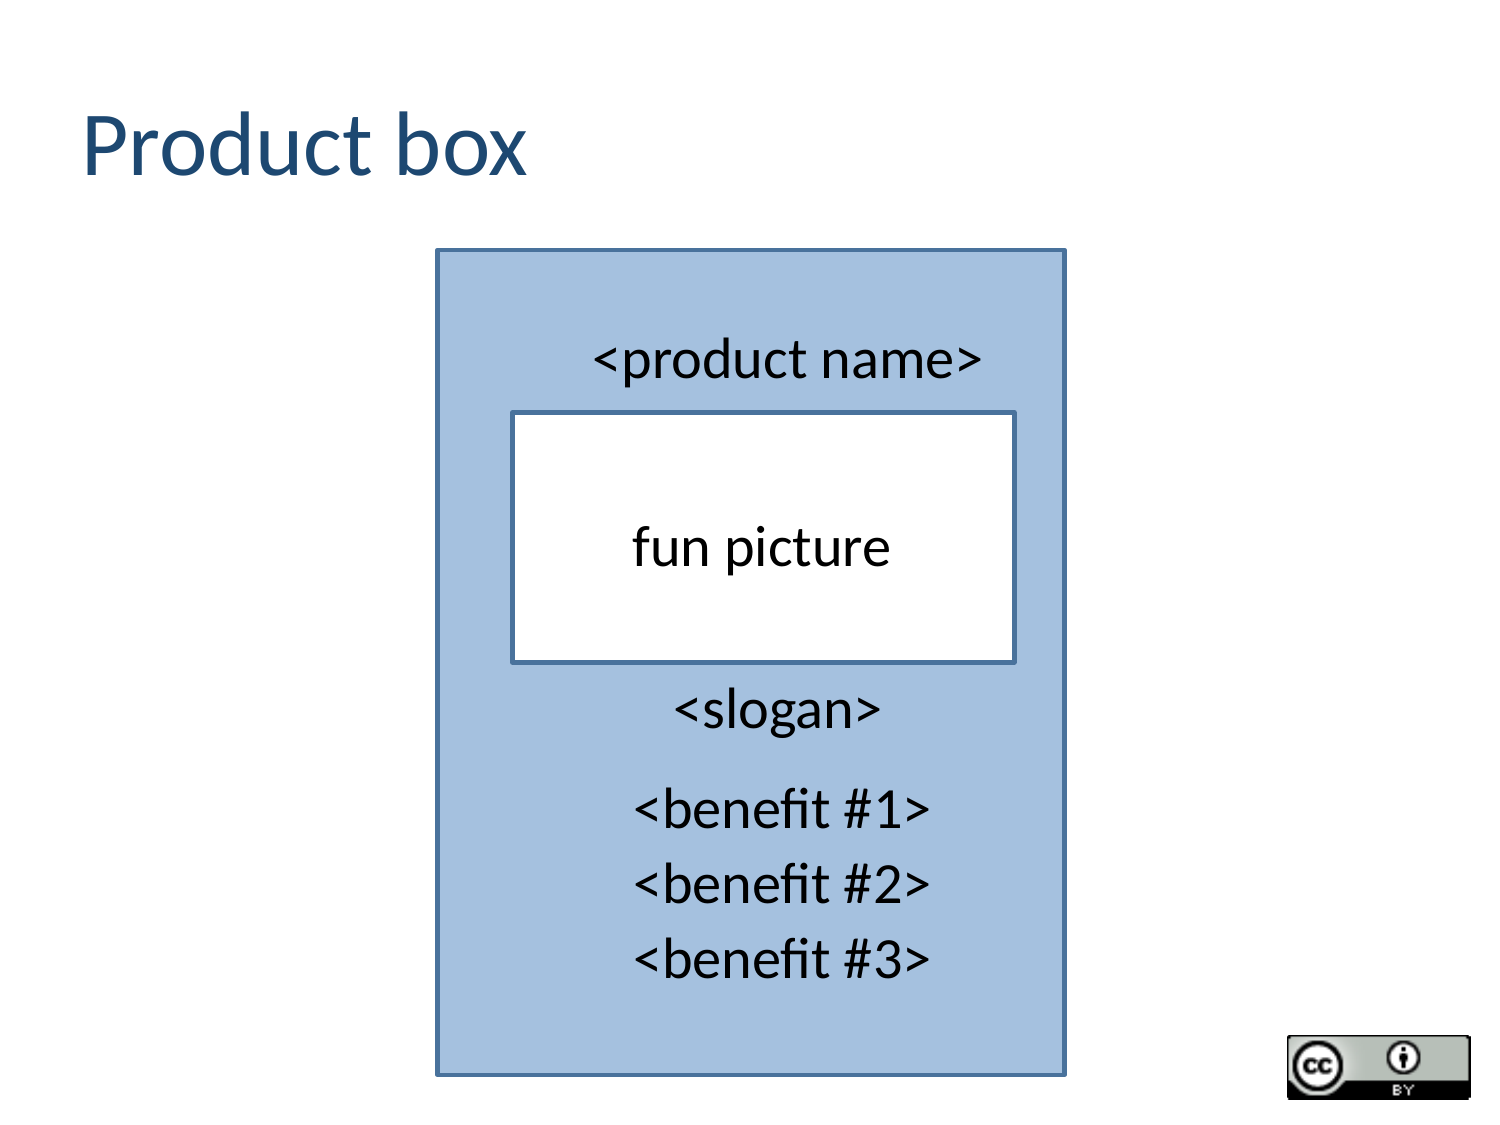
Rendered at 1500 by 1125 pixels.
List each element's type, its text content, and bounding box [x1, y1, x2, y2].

title Product box [74, 44, 1426, 234]
text_box <benefit #2> [627, 839, 939, 914]
text_box <product name> [586, 314, 991, 397]
text_box <benefit #3> [627, 914, 939, 997]
picture [1287, 1035, 1471, 1101]
text_box [512, 412, 1015, 663]
text_box <slogan> [667, 664, 890, 747]
text_box [437, 249, 1065, 1075]
text_box fun picture [626, 501, 898, 585]
text_box <benefit #1> [627, 764, 939, 839]
